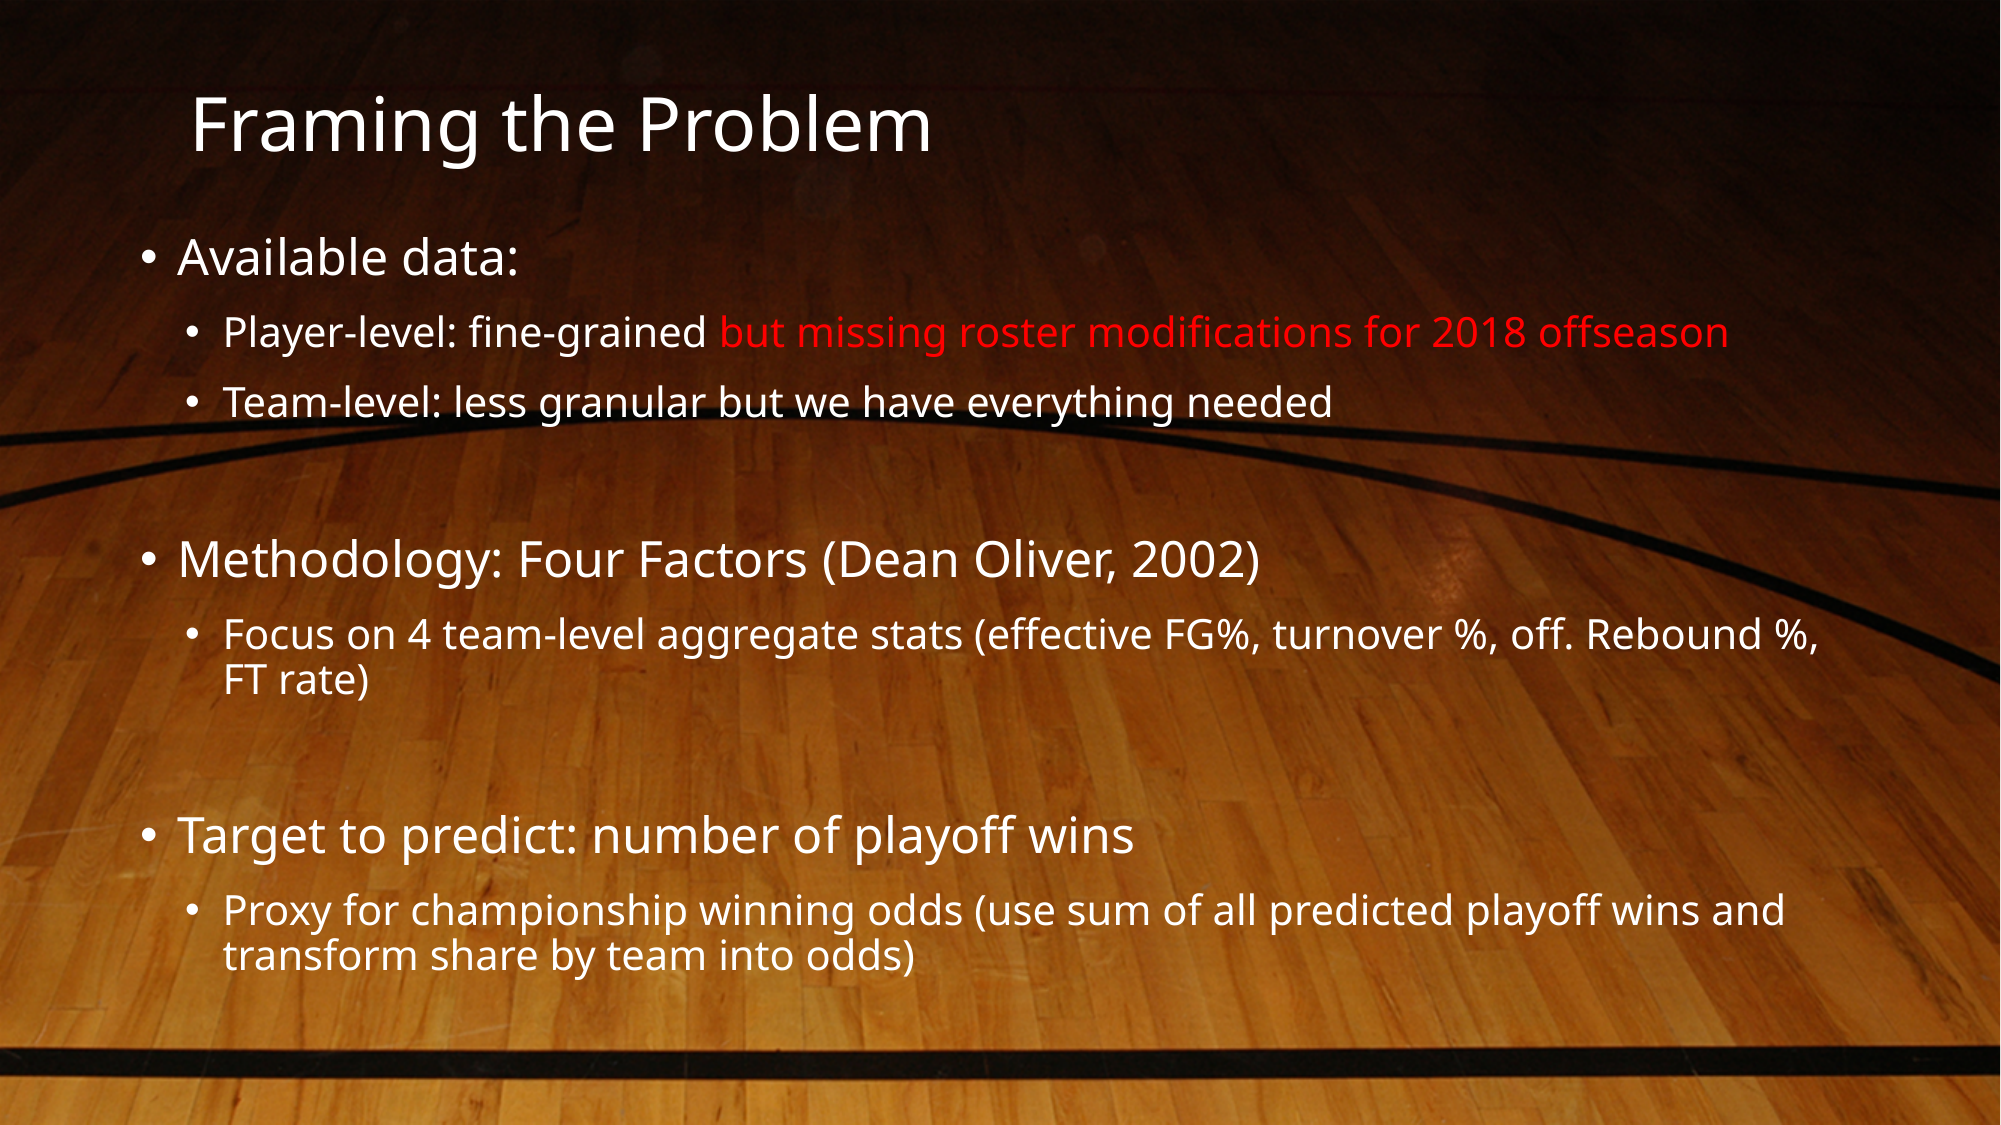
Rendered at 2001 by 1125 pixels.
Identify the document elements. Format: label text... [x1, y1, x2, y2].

title Framing the Problem [174, 50, 1825, 175]
list Available data: Player-level: fine-grained but missing roster modifications for 2018 offseason Team-level: less granular but we have everything needed Methodology: Four Factors (Dean Oliver, 2002) Focus on 4 team-level aggregate stats (effective FG%, turnover %, off. Rebound %, FT rate) Target to predict: number of playoff wins Proxy for championship winning odds (use sum of all predicted playoff wins and transform share by team into odds) [125, 224, 1875, 988]
picture [0, 0, 2001, 1125]
